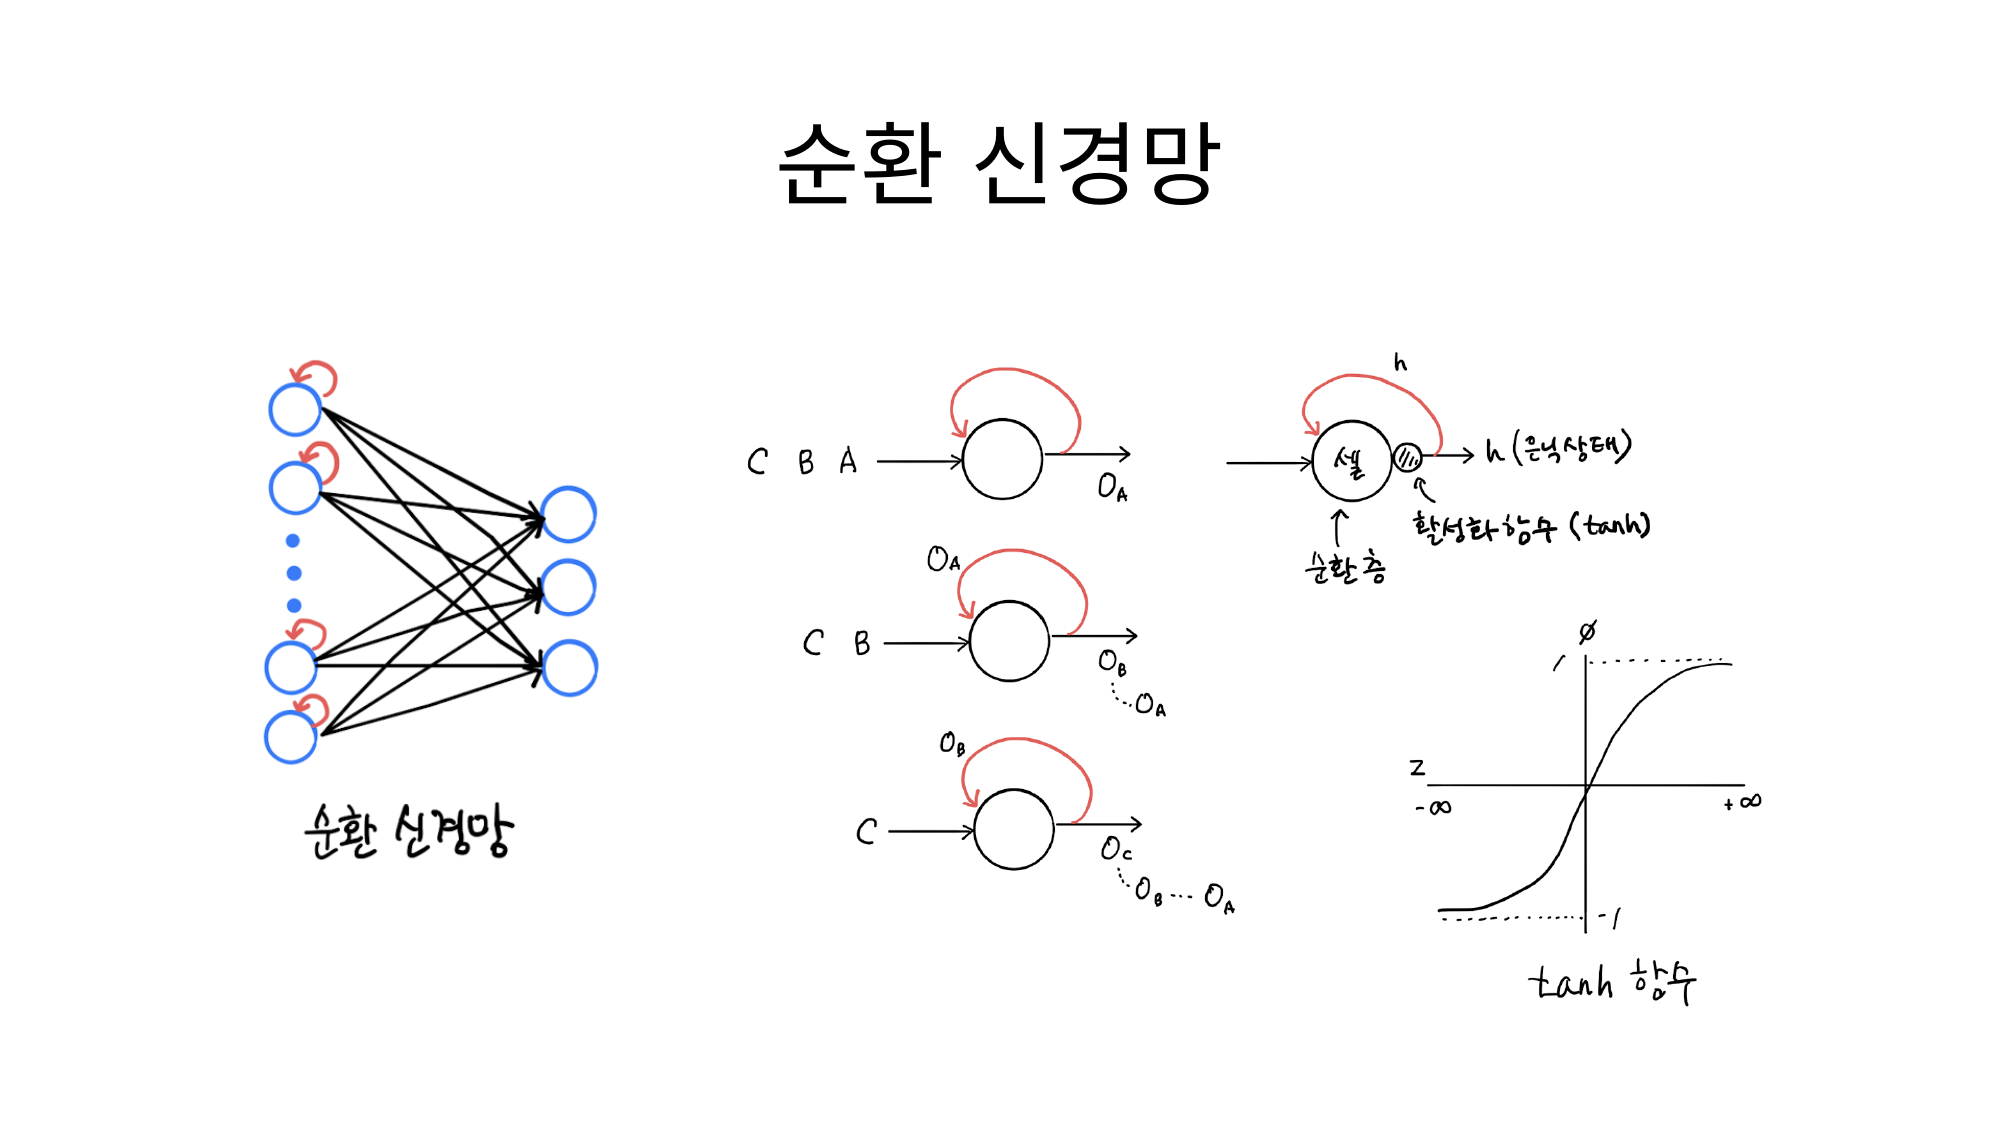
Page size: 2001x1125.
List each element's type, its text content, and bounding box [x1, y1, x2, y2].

picture [171, 326, 651, 919]
title 순환 신경망 [137, 59, 1863, 278]
picture [712, 350, 1794, 1033]
